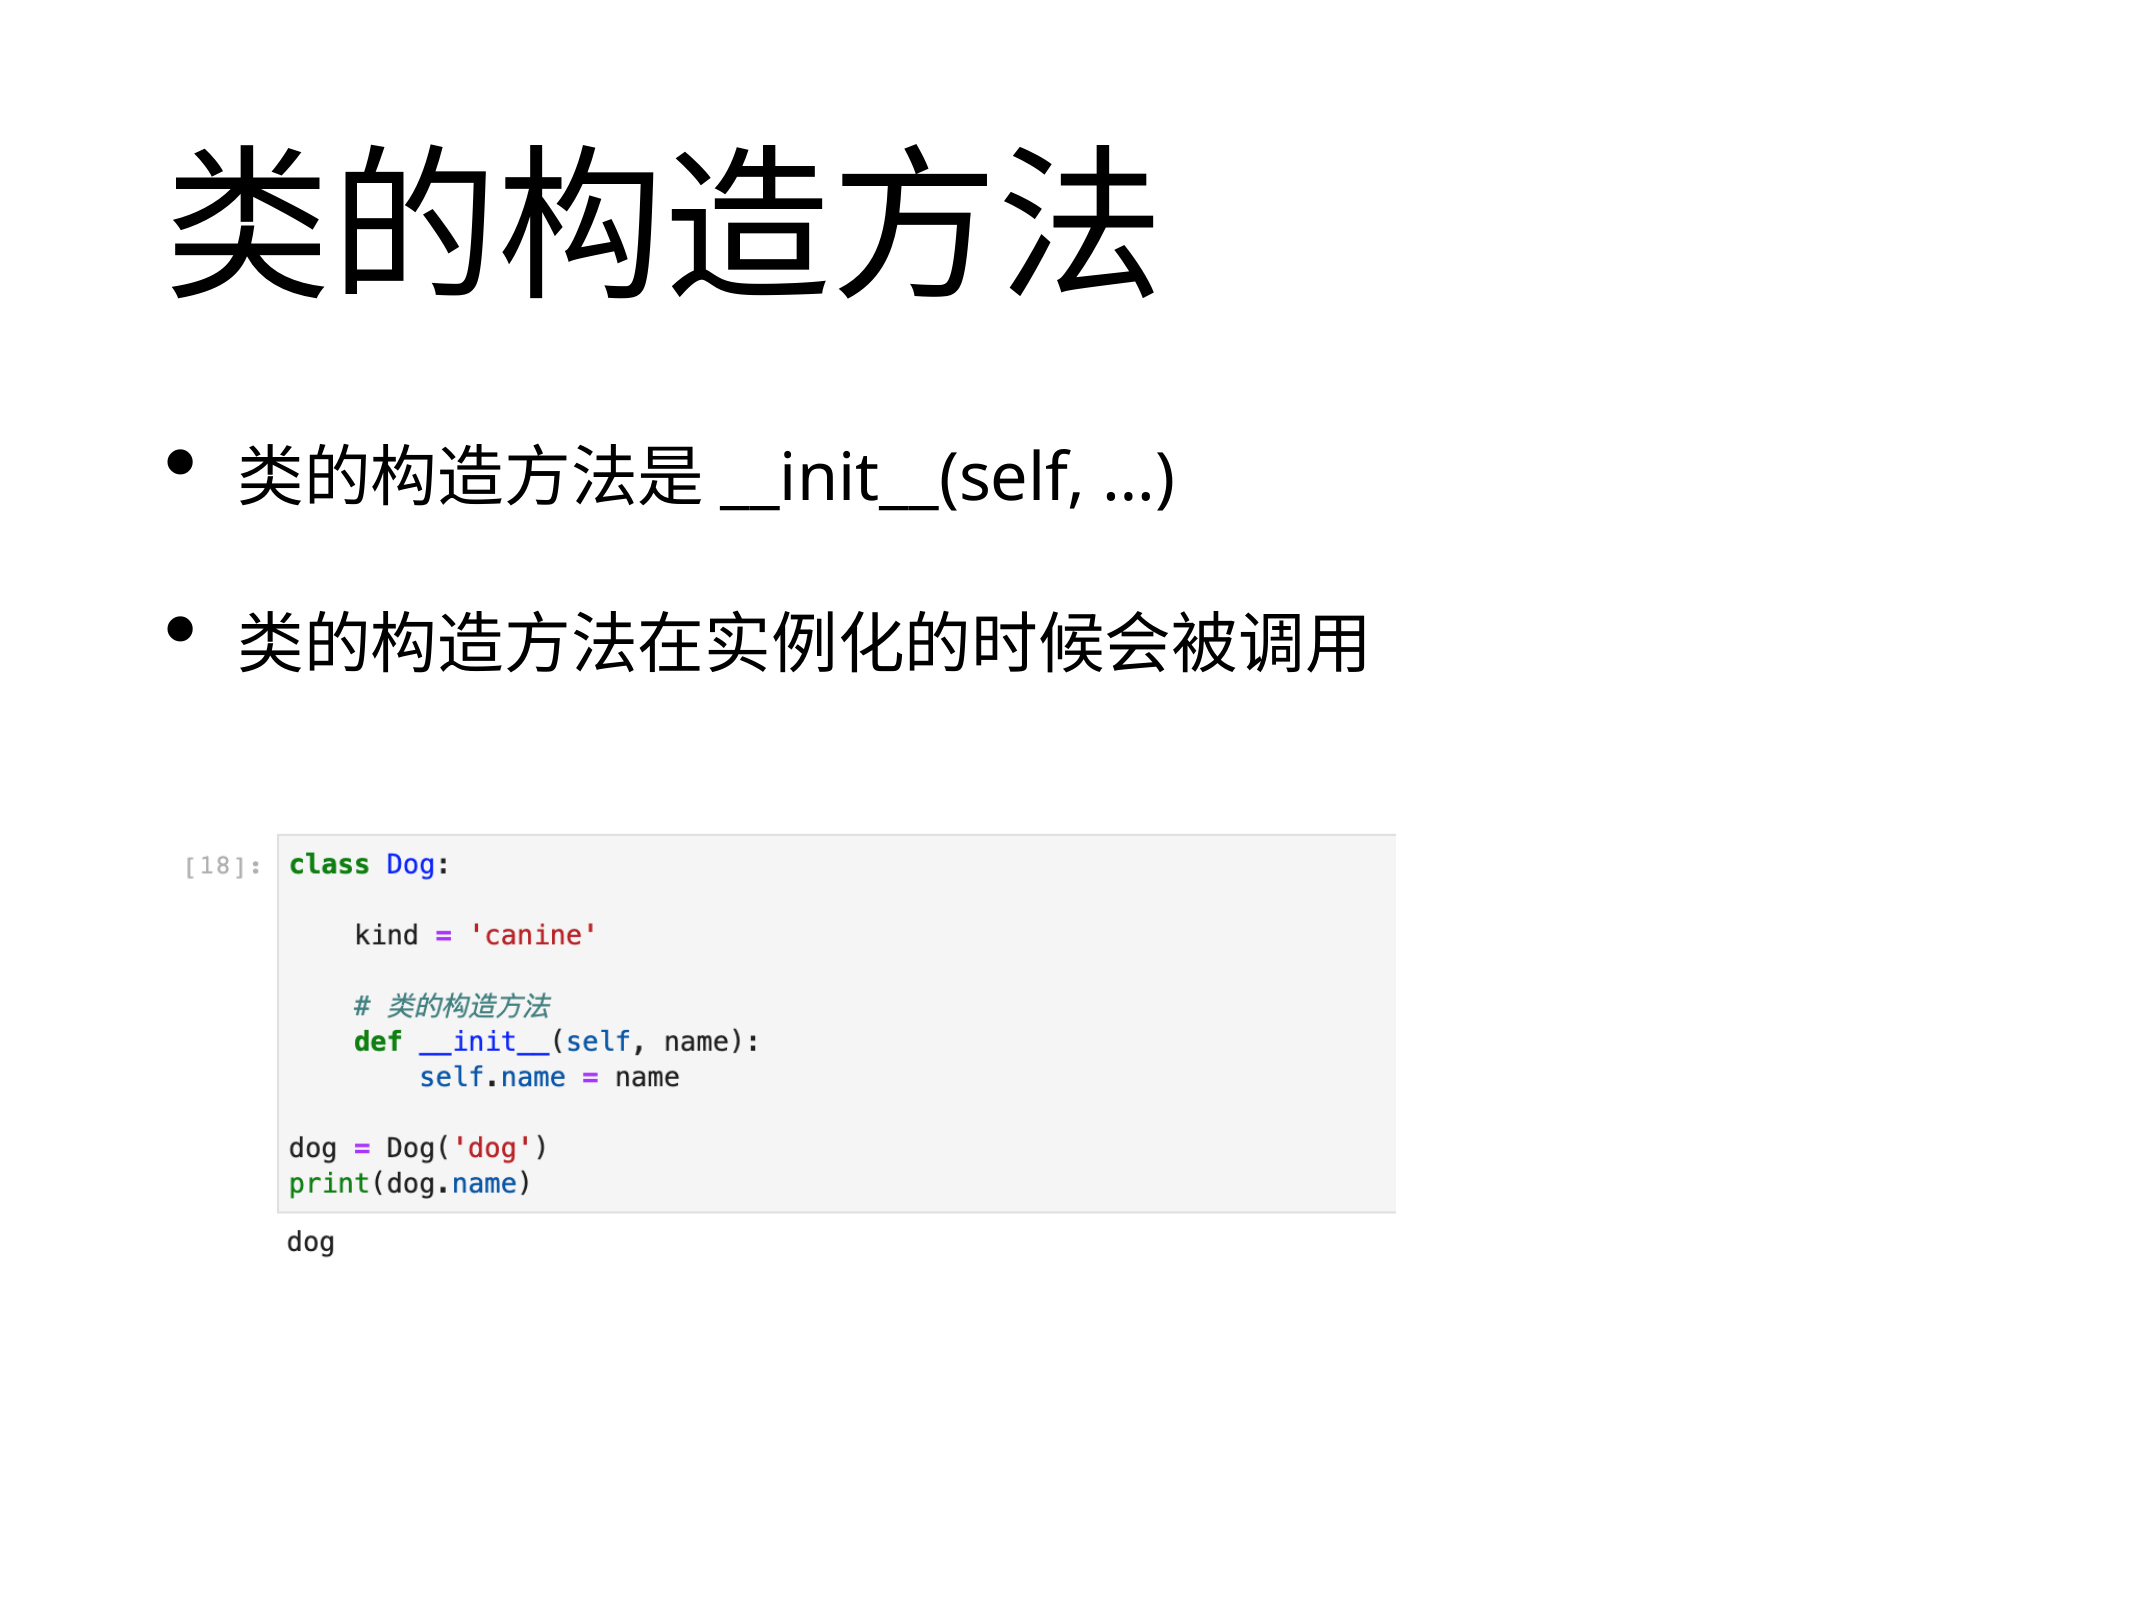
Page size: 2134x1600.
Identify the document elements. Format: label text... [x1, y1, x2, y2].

picture [153, 813, 1397, 1275]
title 类的构造方法 [155, 41, 1978, 397]
list 类的构造方法是__init__(self, …) 类的构造方法在实例化的时候会被调用 [155, 424, 1978, 1457]
